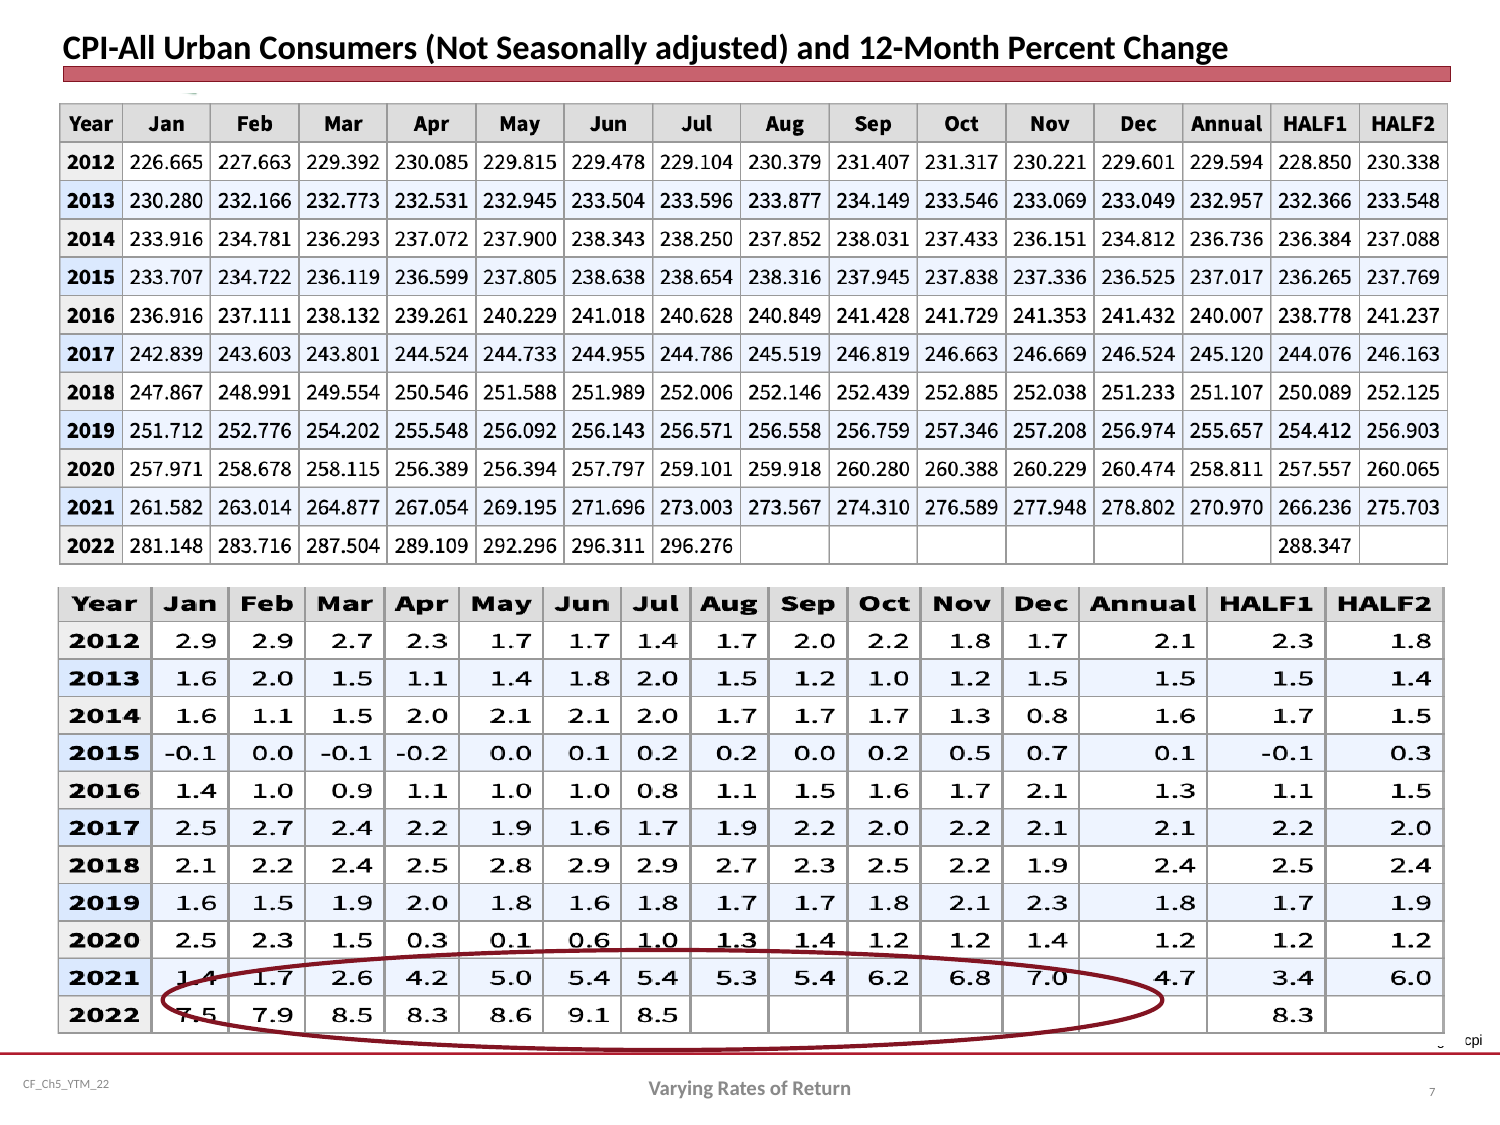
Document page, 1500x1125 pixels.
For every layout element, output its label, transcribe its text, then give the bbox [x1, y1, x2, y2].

footer Varying Rates of Return [512, 1056, 988, 1117]
title CPI-All Urban Consumers (Not Seasonally adjusted) and 12-Month Percent Change [62, 6, 1451, 67]
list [52, 93, 1469, 566]
text_box Source: www.bls.gov/cpi [1307, 1023, 1498, 1057]
slide_number 7 [1375, 1061, 1451, 1122]
picture [57, 587, 1466, 1046]
